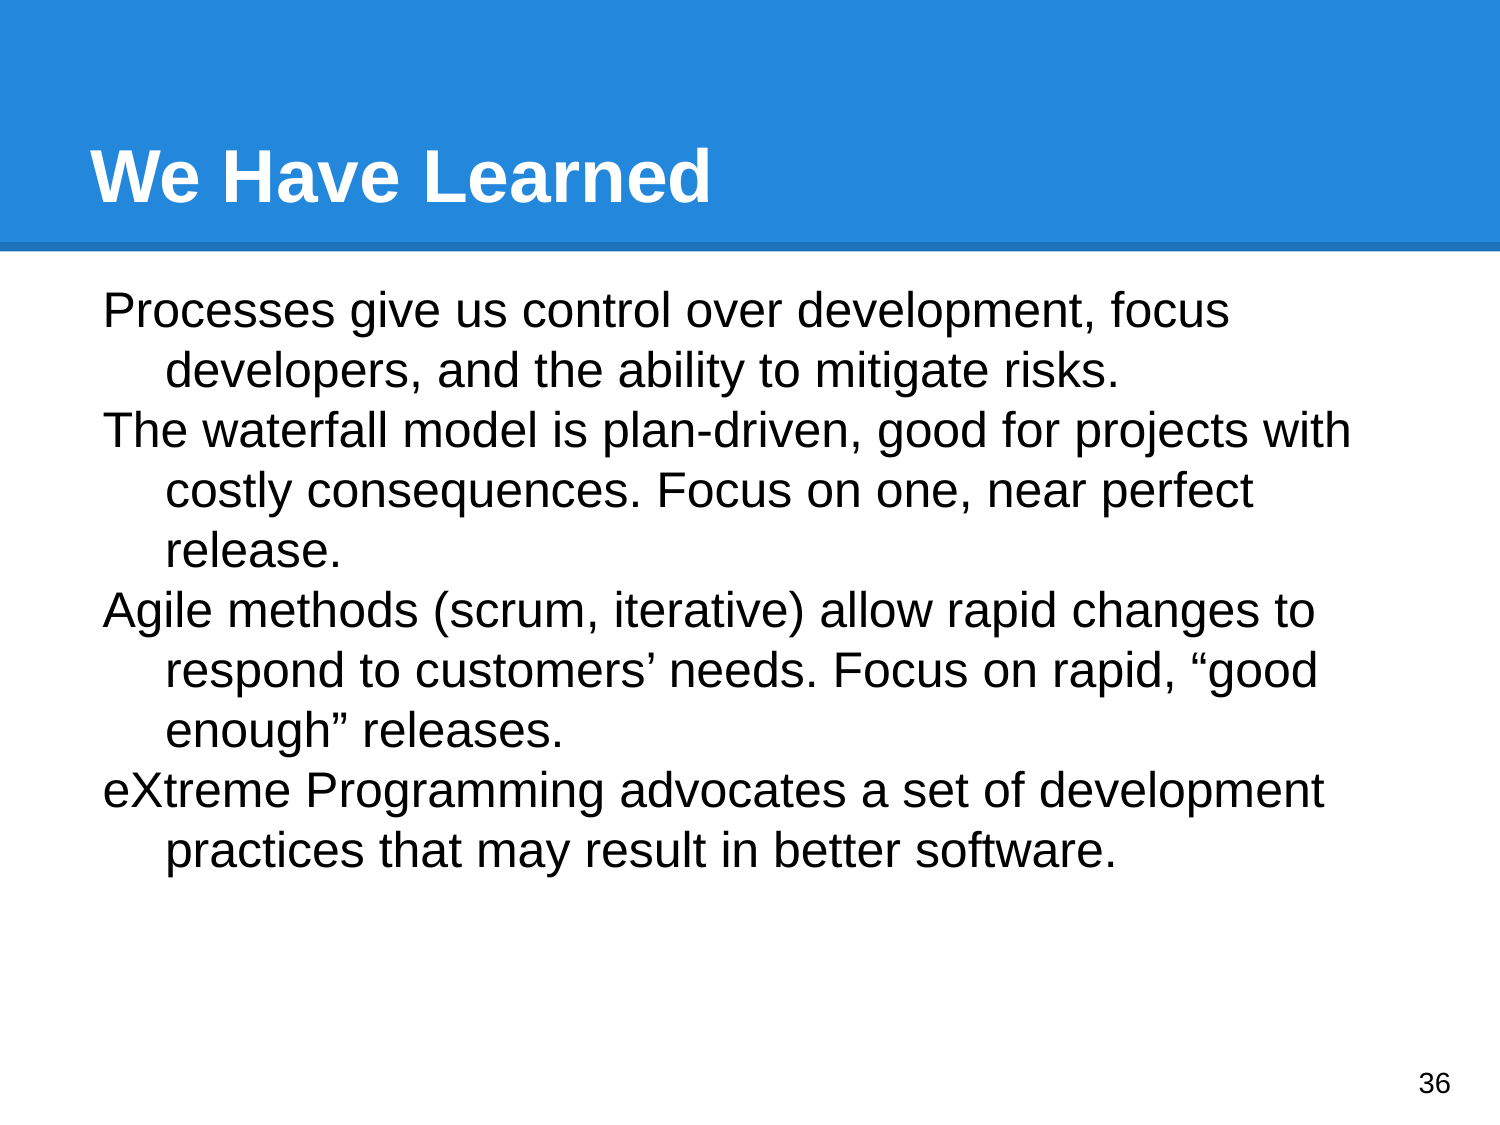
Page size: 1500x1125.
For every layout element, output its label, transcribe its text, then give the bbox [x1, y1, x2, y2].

title We Have Learned [75, 45, 1425, 233]
slide_number ‹#› [1403, 1038, 1494, 1125]
list Processes give us control over development, focus developers, and the ability to mitigate risks. The waterfall model is plan-driven, good for projects with costly consequences. Focus on one, near perfect release. Agile methods (scrum, iterative) allow rapid changes to respond to customers’ needs. Focus on rapid, “good enough” releases. eXtreme Programming advocates a set of development practices that may result in better software. [75, 262, 1425, 1078]
